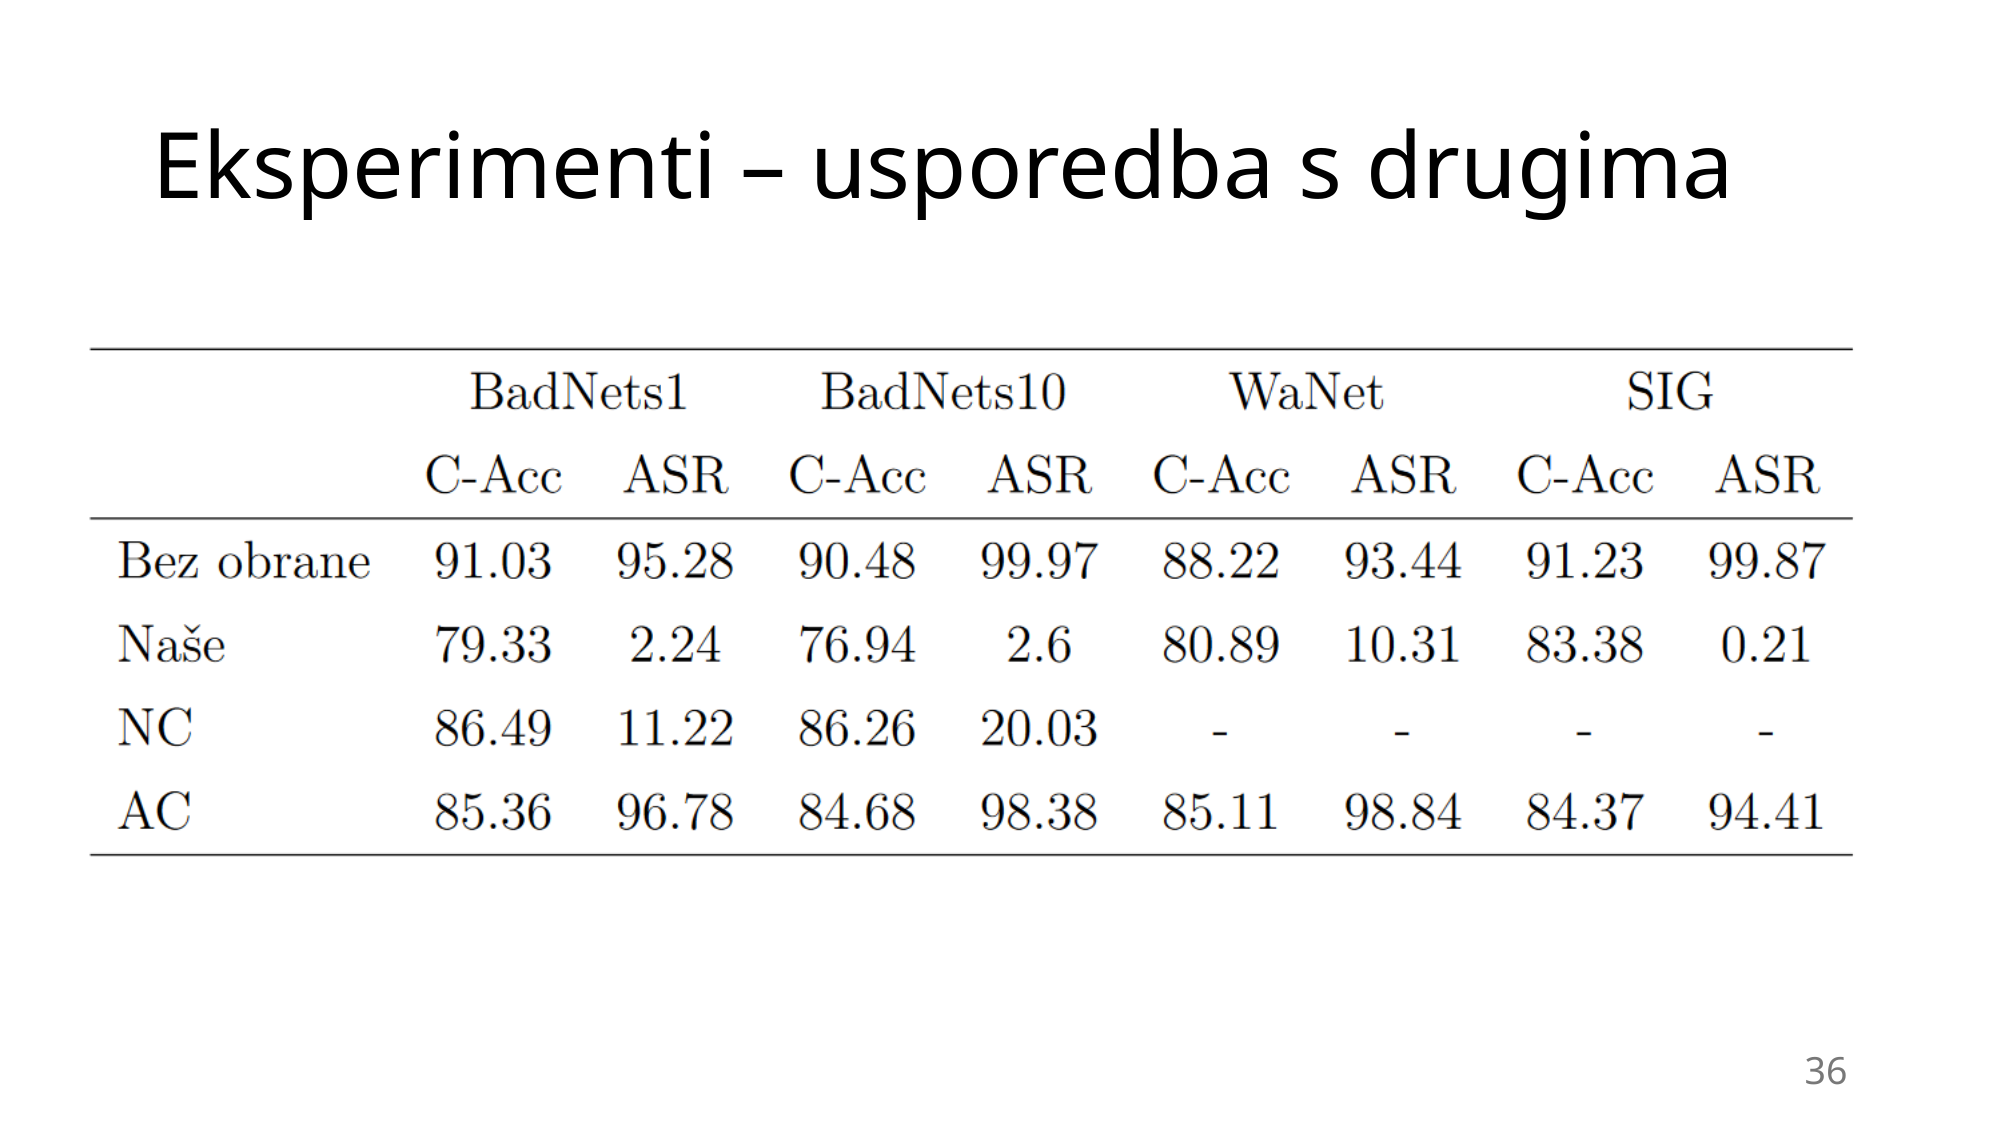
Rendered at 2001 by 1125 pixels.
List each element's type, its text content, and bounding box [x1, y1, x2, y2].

picture [71, 336, 1865, 865]
title Eksperimenti – usporedba s drugima [137, 59, 1863, 278]
slide_number 36 [1412, 1042, 1863, 1103]
